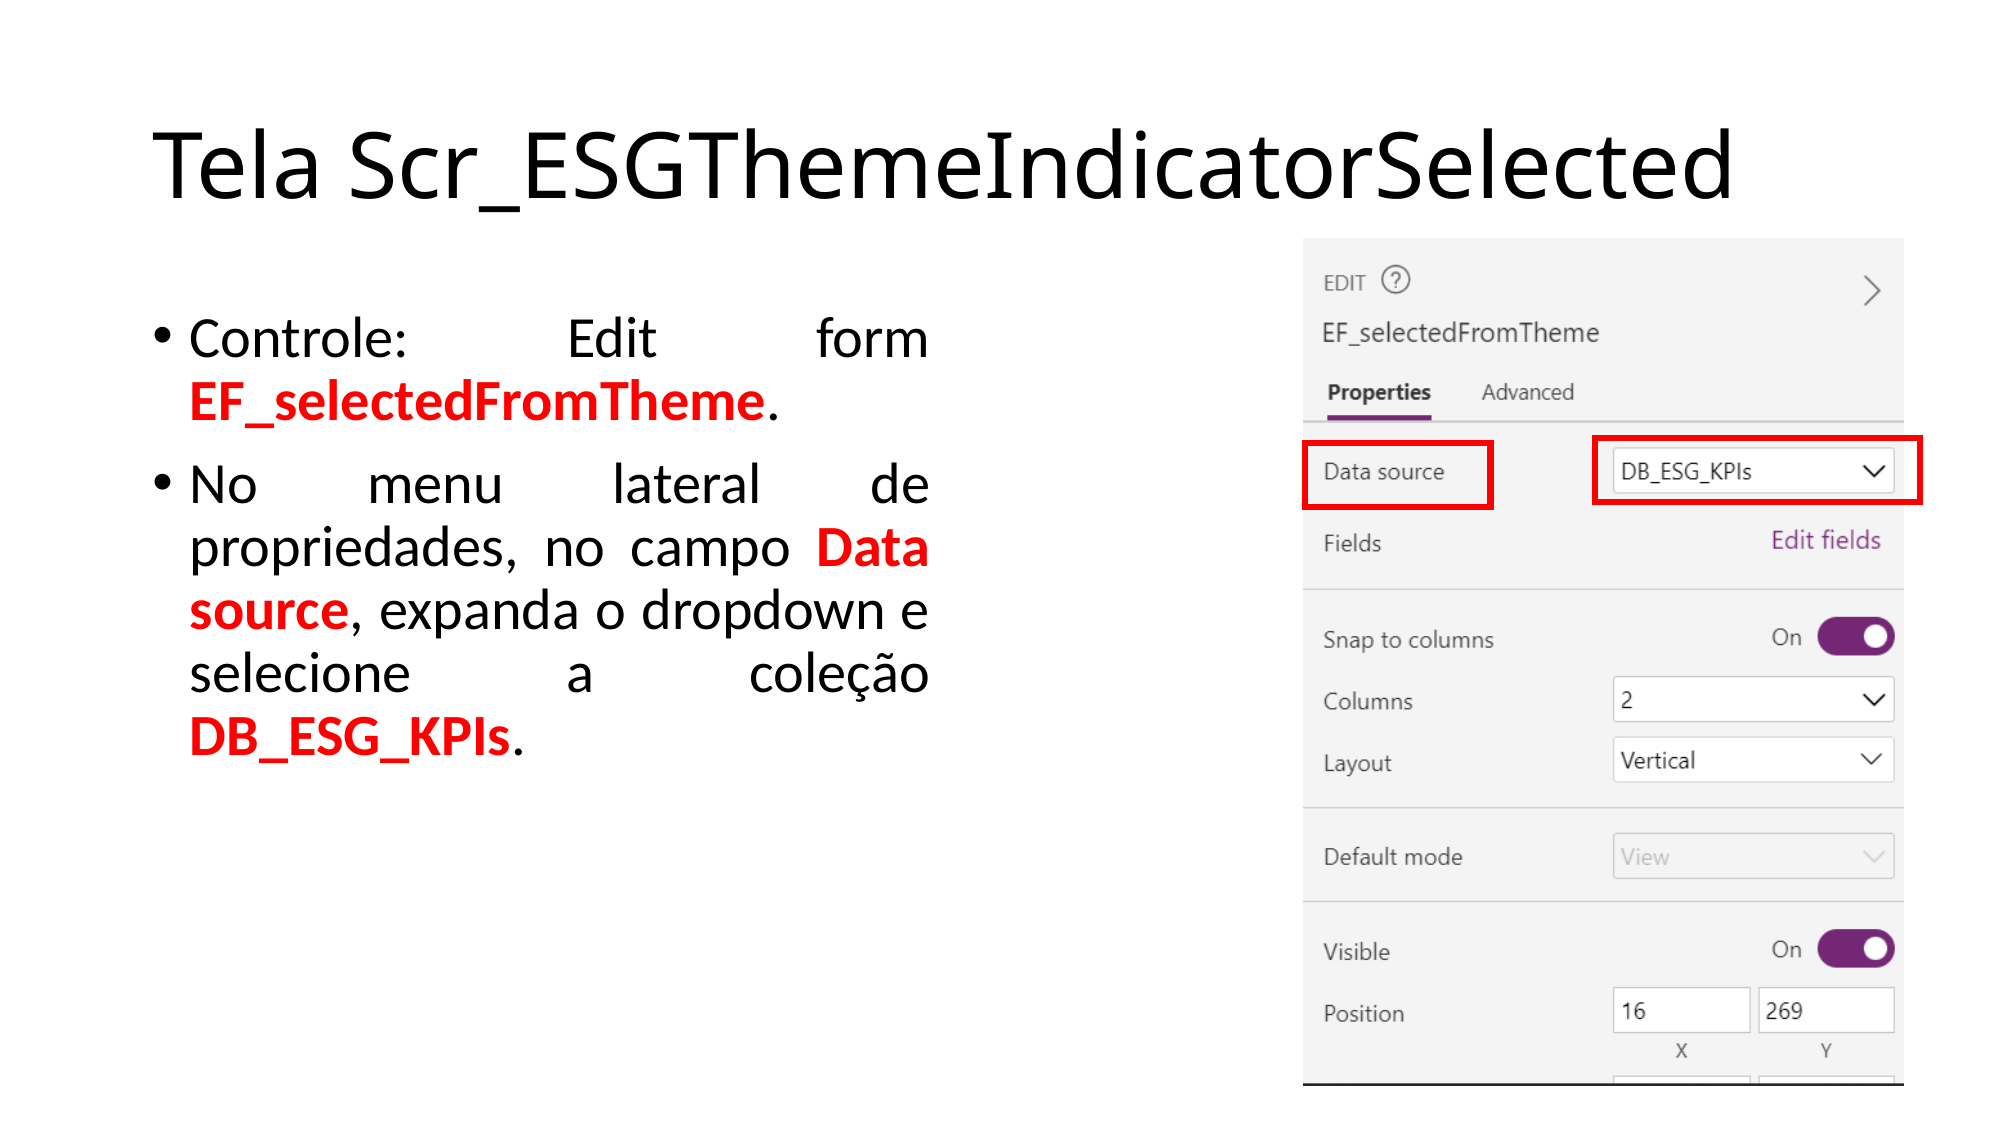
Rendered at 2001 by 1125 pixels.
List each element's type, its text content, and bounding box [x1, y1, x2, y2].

text_box [1904, 437, 1921, 503]
picture [1303, 238, 1904, 1086]
title Tela Scr_ESGThemeIndicatorSelected [137, 59, 1863, 278]
list Controle: Edit form EF_selectedFromTheme. No menu lateral de propriedades, no campo Data source, expanda o dropdown e selecione a coleção DB_ESG_KPIs. [137, 299, 946, 1054]
